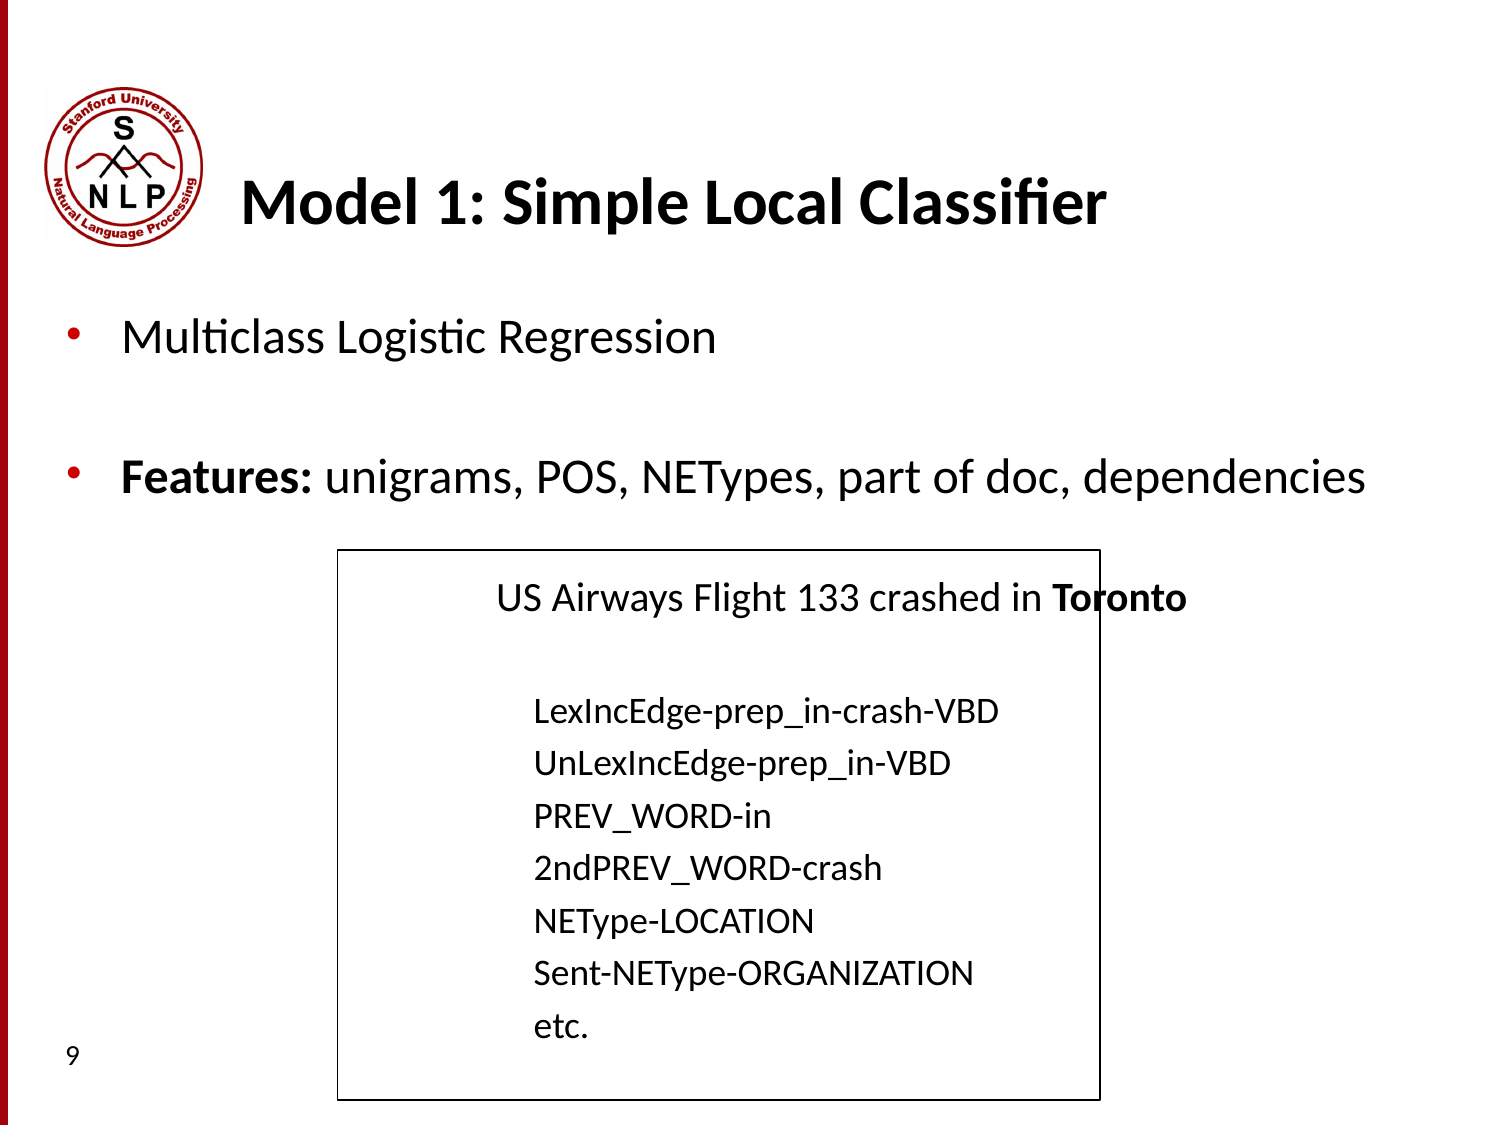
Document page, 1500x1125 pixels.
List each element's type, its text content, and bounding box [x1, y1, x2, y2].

picture [44, 87, 203, 247]
list Multiclass Logistic Regression Features: unigrams, POS, NETypes, part of doc, dependencies US Airways Flight 133 crashed in Toronto LexIncEdge-prep_in-crash-VBD UnLexIncEdge-prep_in-VBD PREV_WORD-in 2ndPREV_WORD-crash NEType-LOCATION Sent-NEType-ORGANIZATION etc. [50, 295, 1450, 1025]
slide_number 9 [49, 1028, 376, 1105]
title Model 1: Simple Local Classifier [225, 83, 1450, 246]
text_box [337, 549, 1100, 1100]
